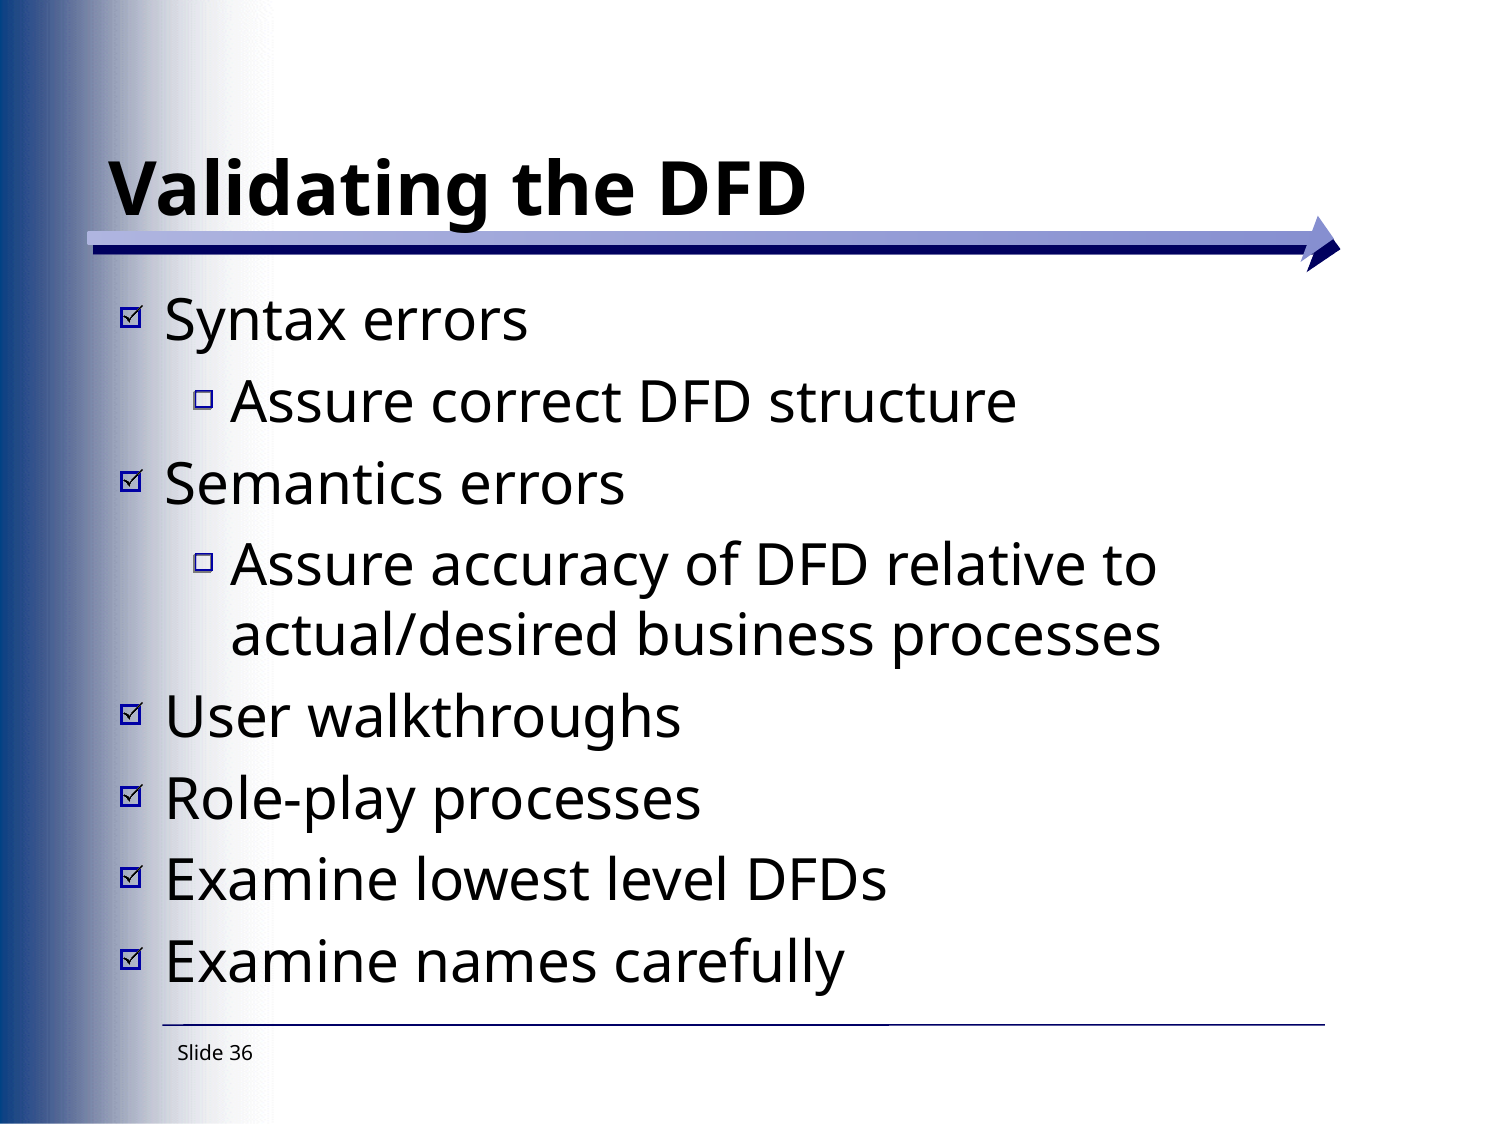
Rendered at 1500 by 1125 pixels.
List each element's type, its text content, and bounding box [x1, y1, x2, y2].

slide_number Slide [162, 1024, 476, 1101]
picture [108, 936, 154, 982]
picture [108, 773, 154, 819]
picture [108, 294, 154, 340]
picture [183, 541, 225, 583]
picture [183, 378, 225, 420]
title Validating the DFD [93, 49, 1369, 238]
picture [108, 691, 154, 737]
picture [108, 458, 154, 504]
picture [108, 854, 154, 900]
picture [0, 0, 277, 1125]
list Syntax errors Assure correct DFD structure Semantics errors Assure accuracy of DFD relative to actual/desired business processes User walkthroughs Role-play processes Examine lowest level DFDs Examine names carefully [93, 274, 1407, 1013]
